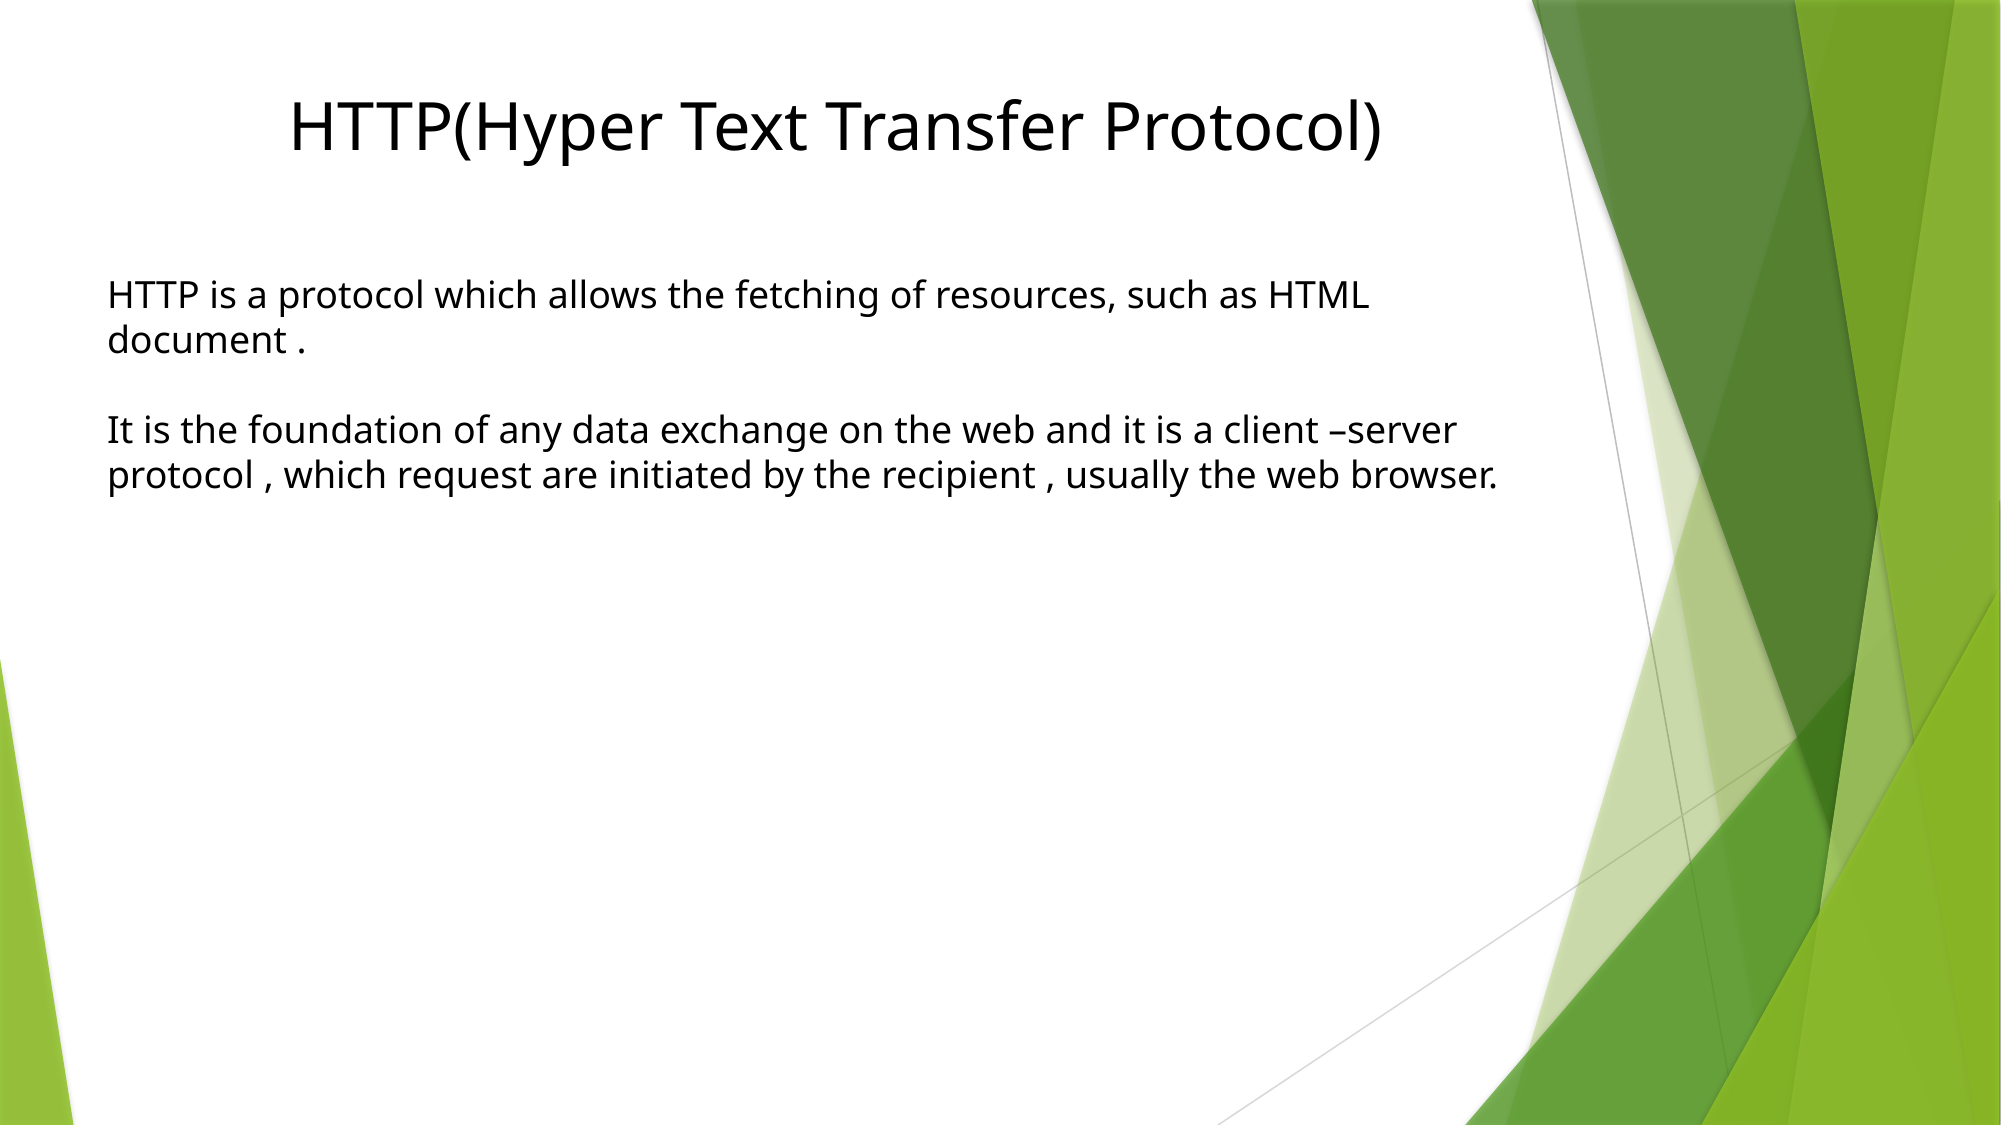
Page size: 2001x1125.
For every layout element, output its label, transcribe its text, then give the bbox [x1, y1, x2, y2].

text_box HTTP is a protocol which allows the fetching of resources, such as HTML document . It is the foundation of any data exchange on the web and it is a client –server protocol , which request are initiated by the recipient , usually the web browser. [92, 263, 1540, 504]
text_box HTTP(Hyper Text Transfer Protocol) [273, 76, 1403, 172]
